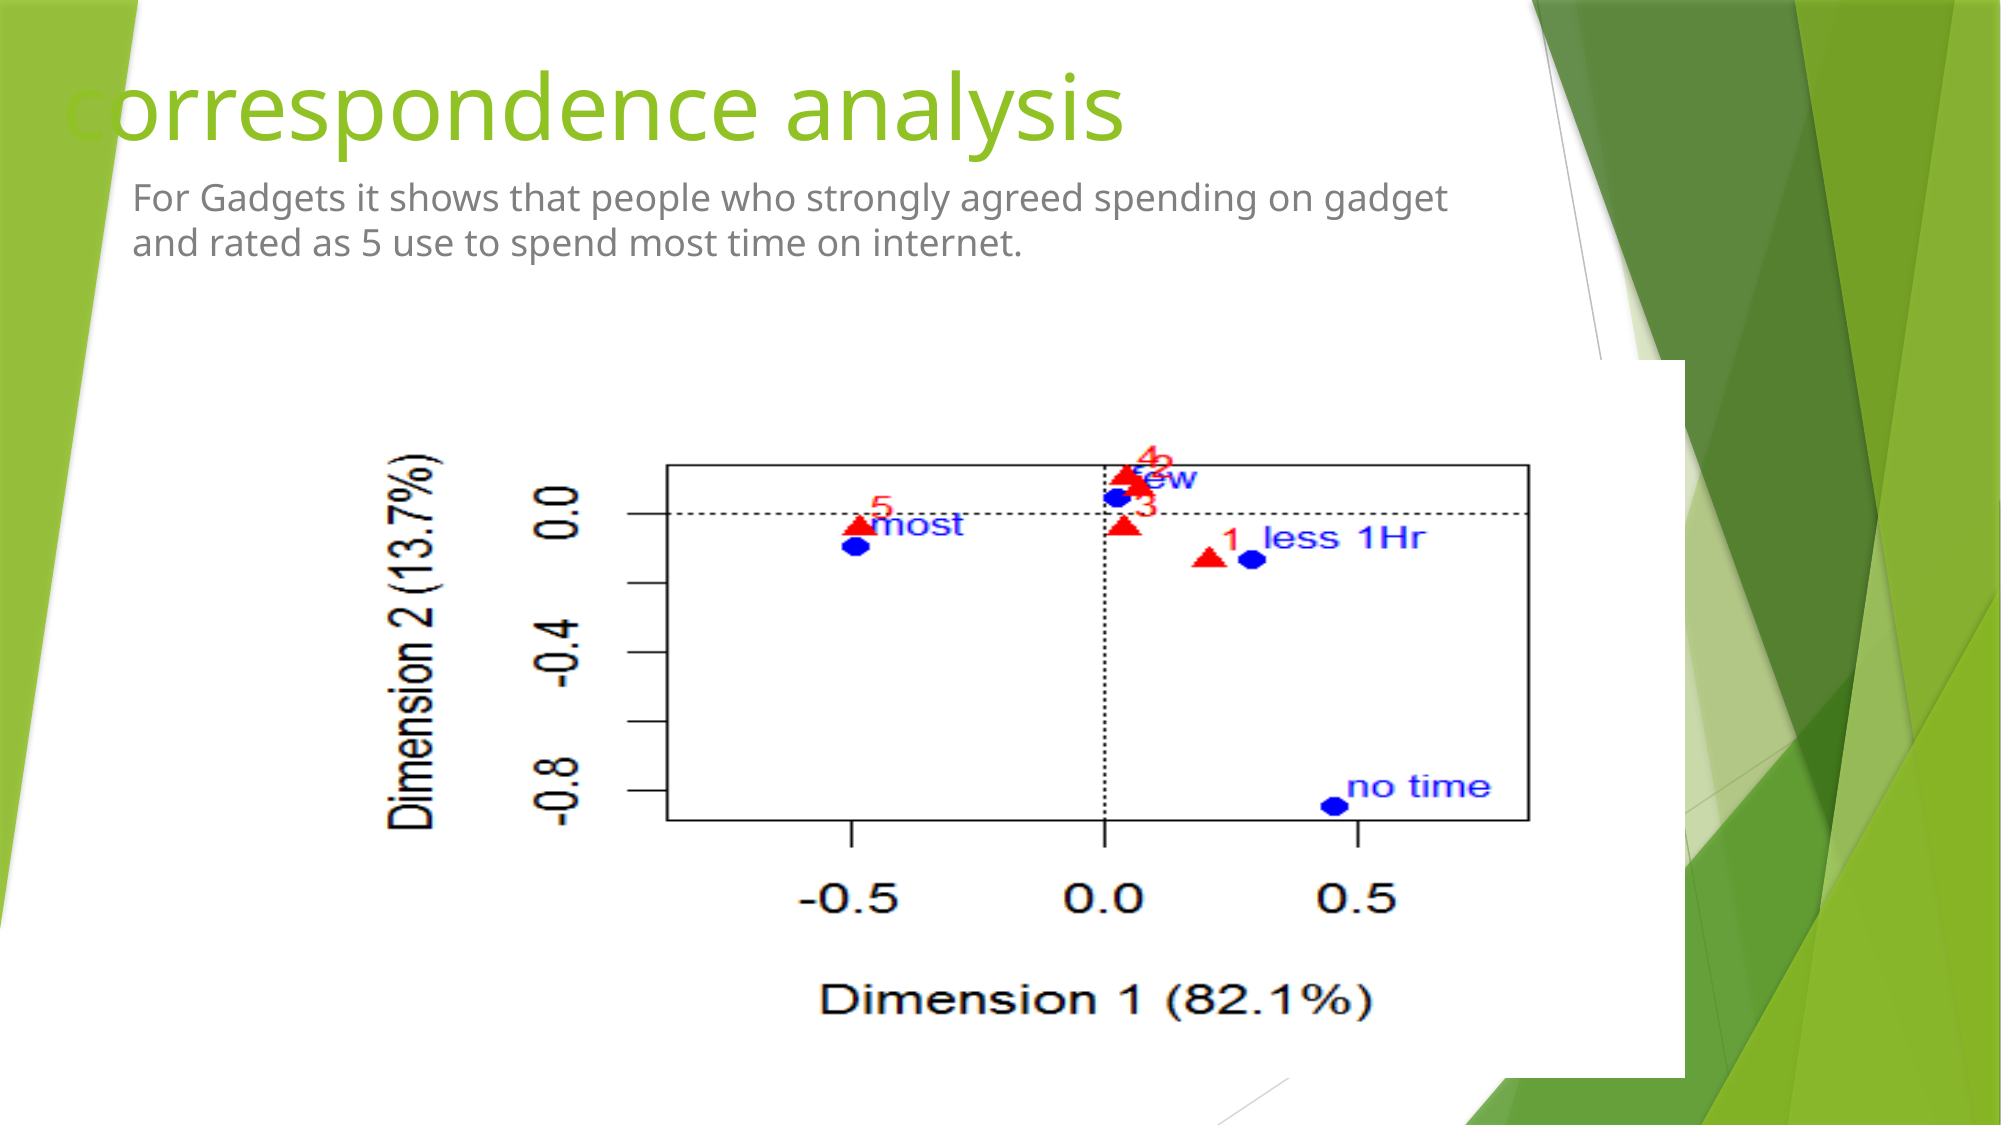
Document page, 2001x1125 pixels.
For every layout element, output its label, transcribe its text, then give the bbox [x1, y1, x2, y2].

subtitle For Gadgets it shows that people who strongly agreed spending on gadget and rated as 5 use to spend most time on internet. [117, 166, 1509, 361]
title correspondence analysis [0, 47, 1143, 167]
picture [364, 359, 1686, 1079]
